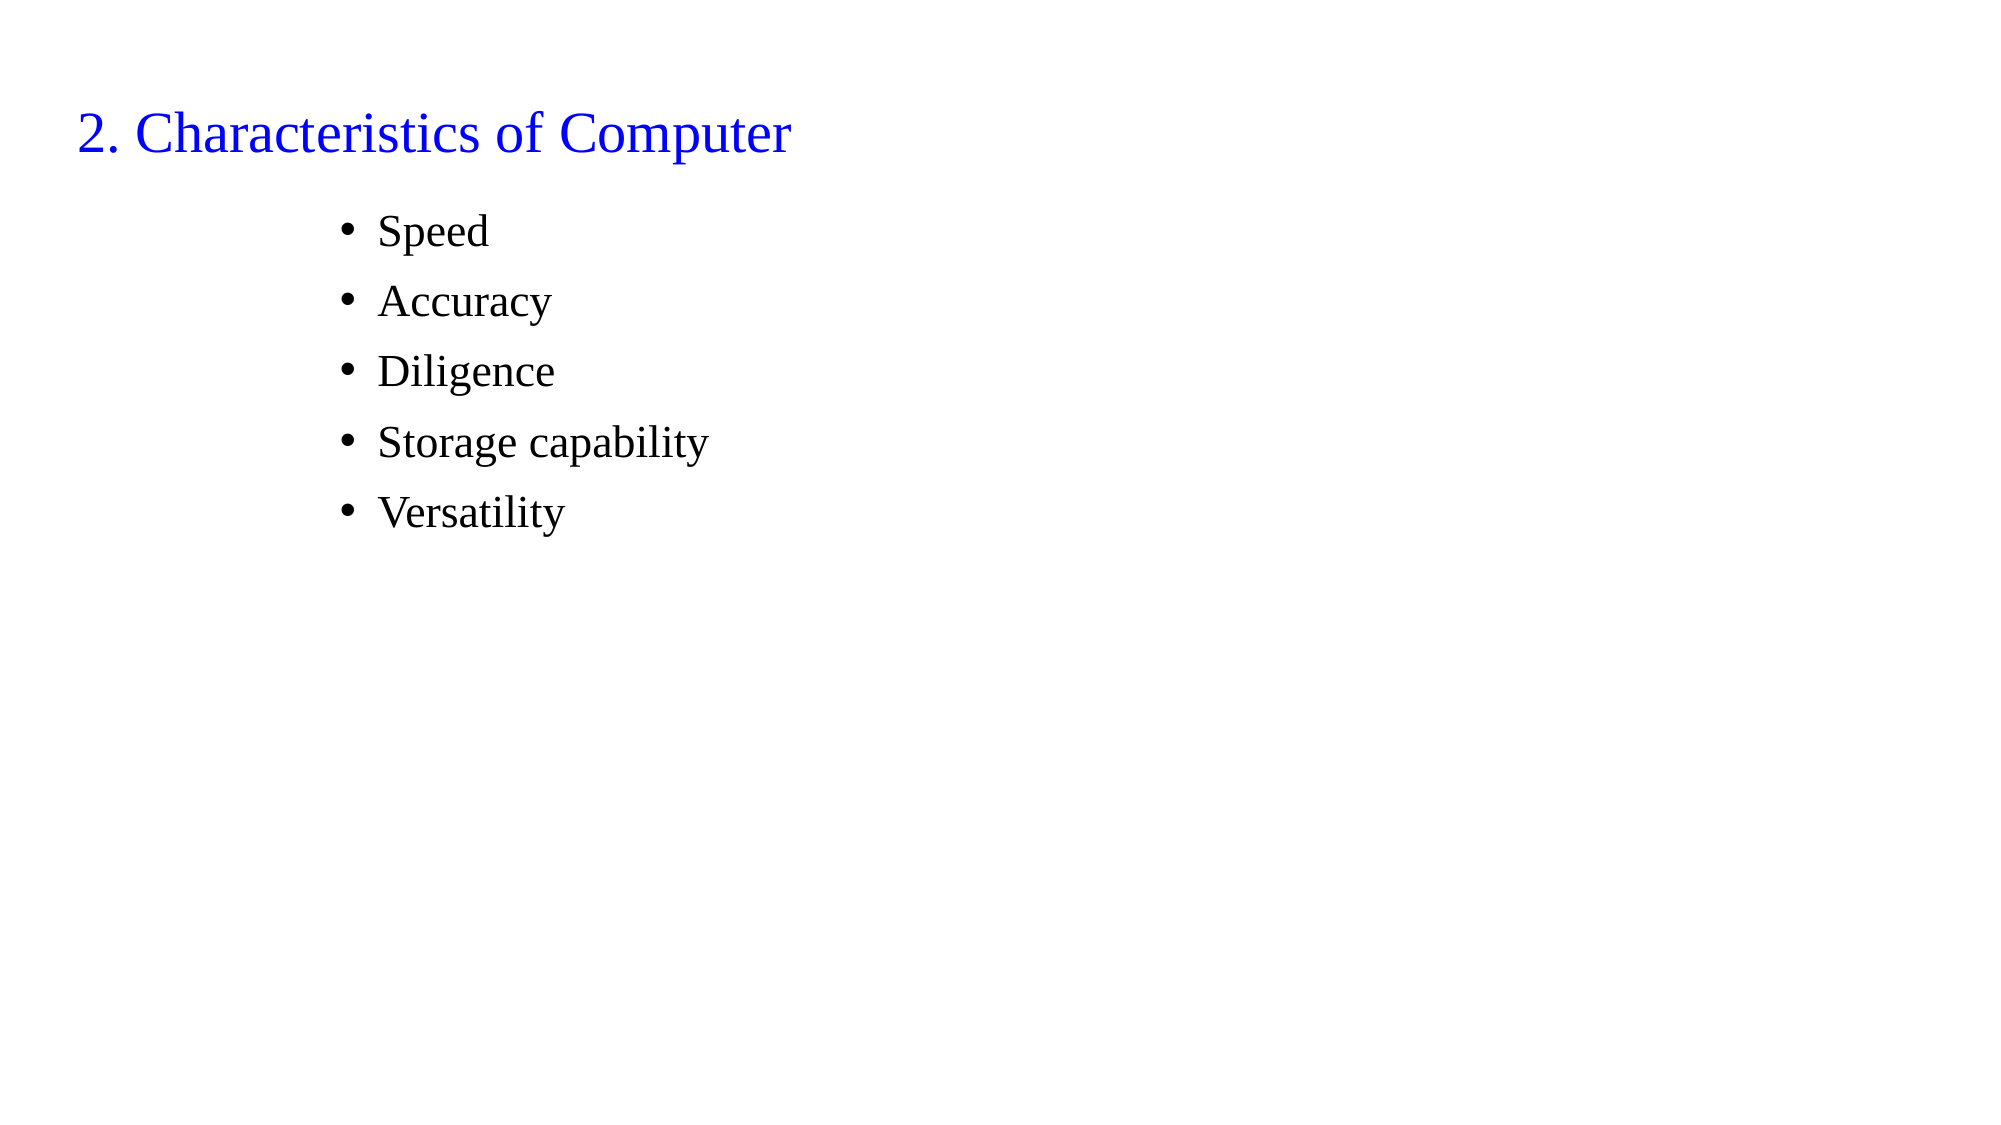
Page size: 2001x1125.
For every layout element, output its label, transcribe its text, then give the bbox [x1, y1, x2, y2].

list Speed Accuracy Diligence Storage capability Versatility [324, 199, 1675, 1055]
title 2. Characteristics of Computer [62, 80, 1412, 188]
